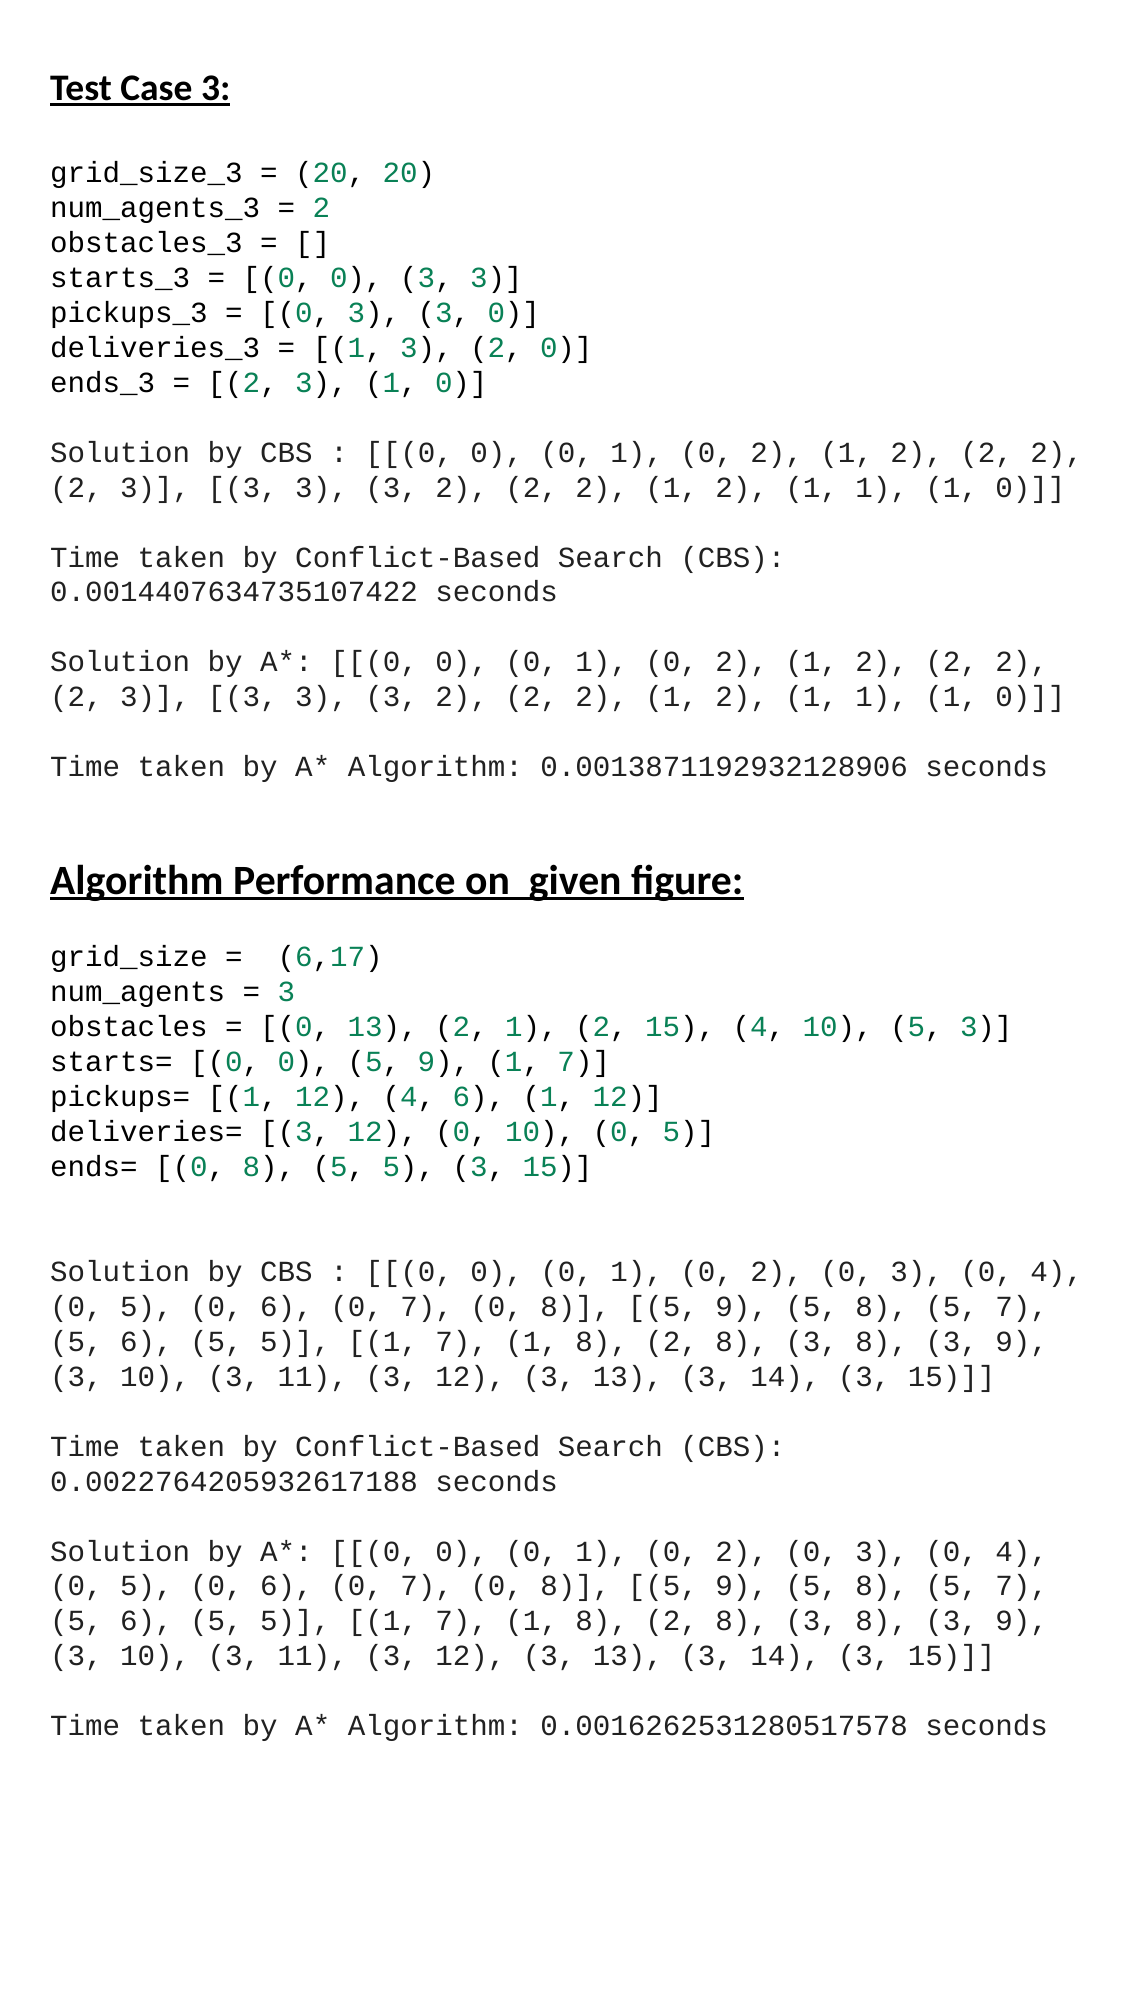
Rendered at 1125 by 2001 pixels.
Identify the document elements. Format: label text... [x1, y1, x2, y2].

text_box Test Case 3: grid_size_3 = (20, 20) num_agents_3 = 2 obstacles_3 = [] starts_3 = [(0, 0), (3, 3)] pickups_3 = [(0, 3), (3, 0)] deliveries_3 = [(1, 3), (2, 0)] ends_3 = [(2, 3), (1, 0)] Solution by CBS : [[(0, 0), (0, 1), (0, 2), (1, 2), (2, 2), (2, 3)], [(3, 3), (3, 2), (2, 2), (1, 2), (1, 1), (1, 0)]] Time taken by Conflict-Based Search (CBS): 0.0014407634735107422 seconds Solution by A*: [[(0, 0), (0, 1), (0, 2), (1, 2), (2, 2), (2, 3)], [(3, 3), (3, 2), (2, 2), (1, 2), (1, 1), (1, 0)]] Time taken by A* Algorithm: 0.0013871192932128906 seconds Algorithm Performance on given figure: grid_size = (6,17) num_agents = 3 obstacles = [(0, 13), (2, 1), (2, 15), (4, 10), (5, 3)] starts= [(0, 0), (5, 9), (1, 7)] pickups= [(1, 12), (4, 6), (1, 12)] deliveries= [(3, 12), (0, 10), (0, 5)] ends= [(0, 8), (5, 5), (3, 15)] Solution by CBS : [[(0, 0), (0, 1), (0, 2), (0, 3), (0, 4), (0, 5), (0, 6), (0, 7), (0, 8)], [(5, 9), (5, 8), (5, 7), (5, 6), (5, 5)], [(1, 7), (1, 8), (2, 8), (3, 8), (3, 9), (3, 10), (3, 11), (3, 12), (3, 13), (3, 14), (3, 15)]] Time taken by Conflict-Based Search (CBS): 0.0022764205932617188 seconds Solution by A*: [[(0, 0), (0, 1), (0, 2), (0, 3), (0, 4), (0, 5), (0, 6), (0, 7), (0, 8)], [(5, 9), (5, 8), (5, 7), (5, 6), (5, 5)], [(1, 7), (1, 8), (2, 8), (3, 8), (3, 9), (3, 10), (3, 11), (3, 12), (3, 13), (3, 14), (3, 15)]] Time taken by A* Algorithm: 0.0016262531280517578 seconds [35, 55, 1106, 1749]
